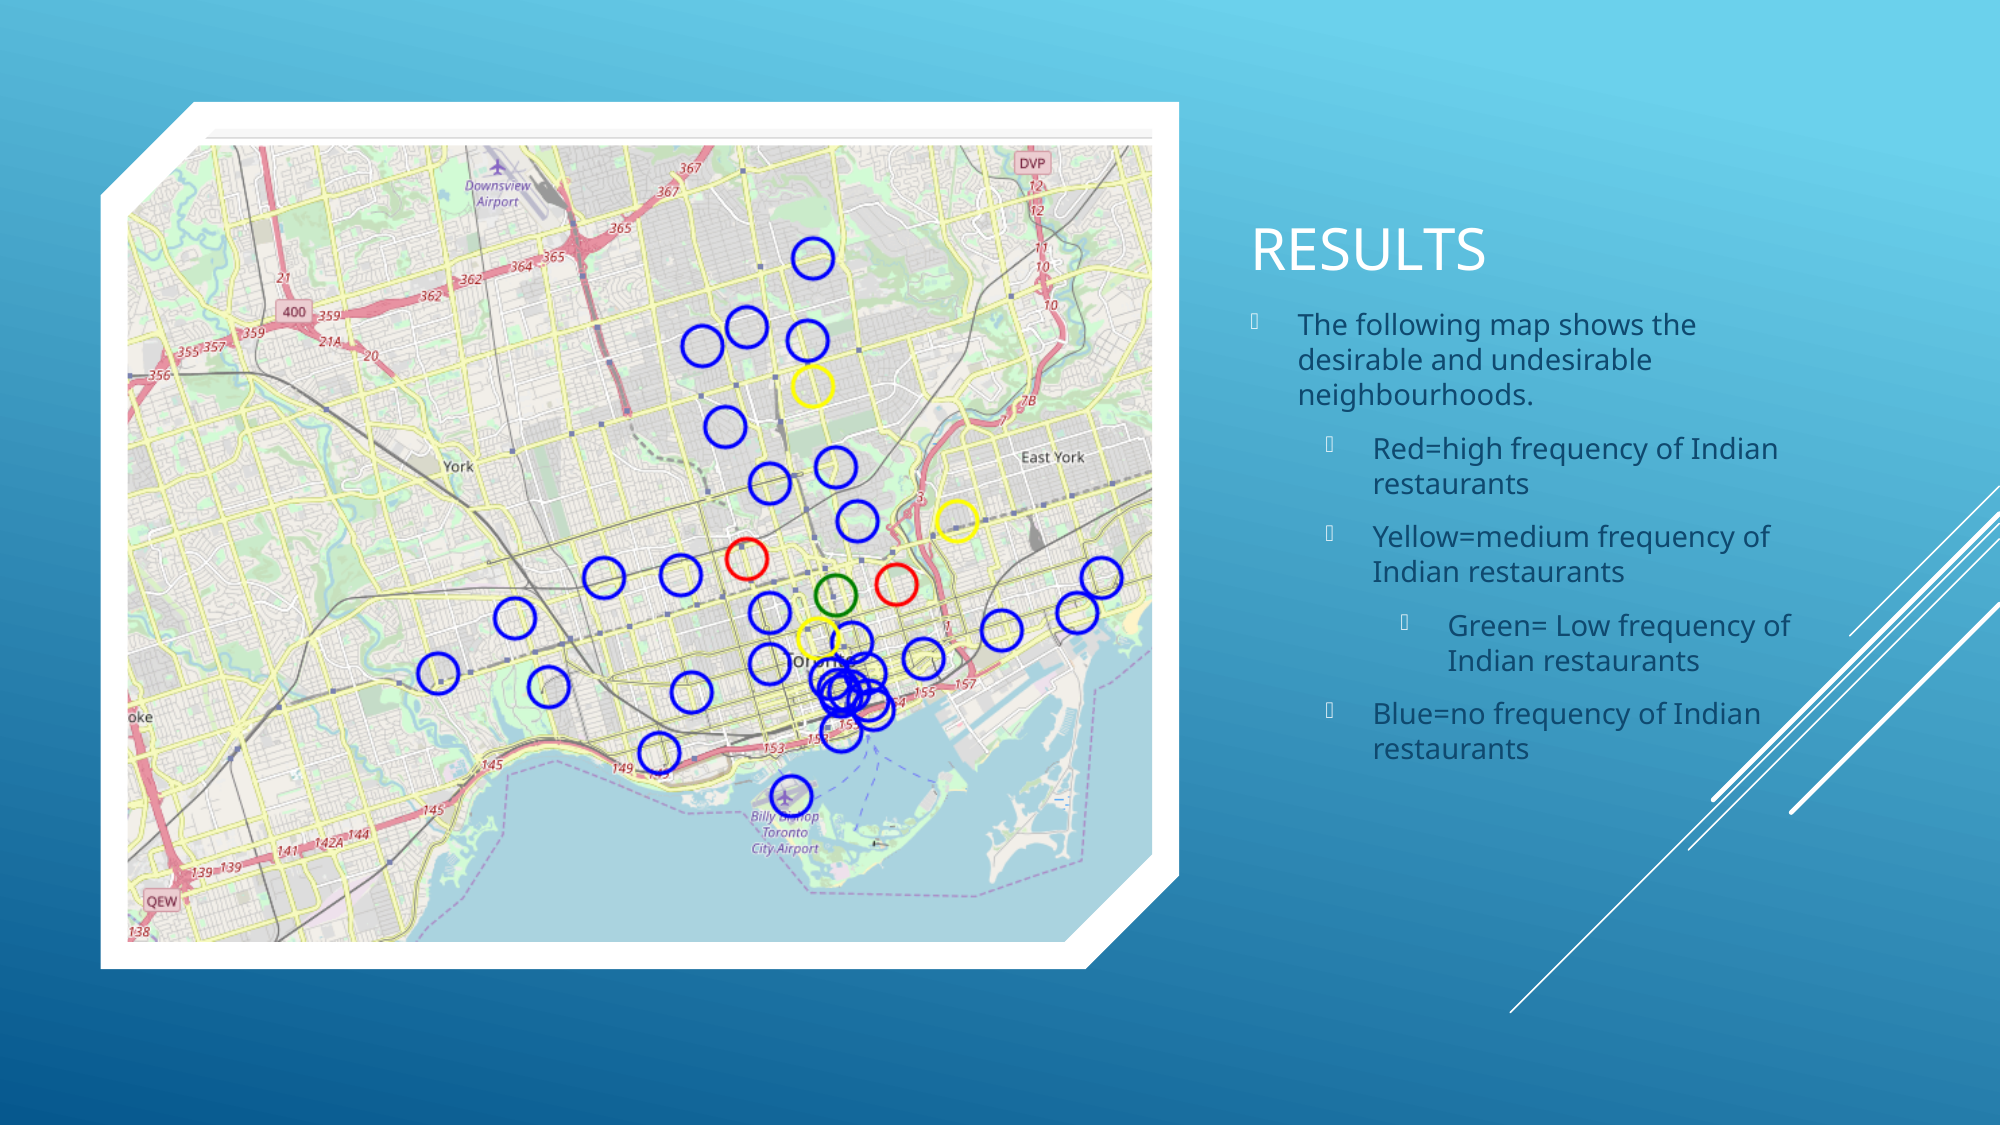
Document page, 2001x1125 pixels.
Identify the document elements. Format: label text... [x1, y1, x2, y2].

text_box [99, 167, 1114, 971]
title Results [1235, 101, 1813, 290]
picture [127, 128, 1153, 943]
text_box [1510, 485, 2000, 1013]
text_box [0, 0, 2000, 1125]
list The following map shows the desirable and undesirable neighbourhoods. Red=high frequency of Indian restaurants Yellow=medium frequency of Indian restaurants Green= Low frequency of Indian restaurants Blue=no frequency of Indian restaurants [1235, 298, 1807, 803]
text_box [166, 100, 1181, 904]
